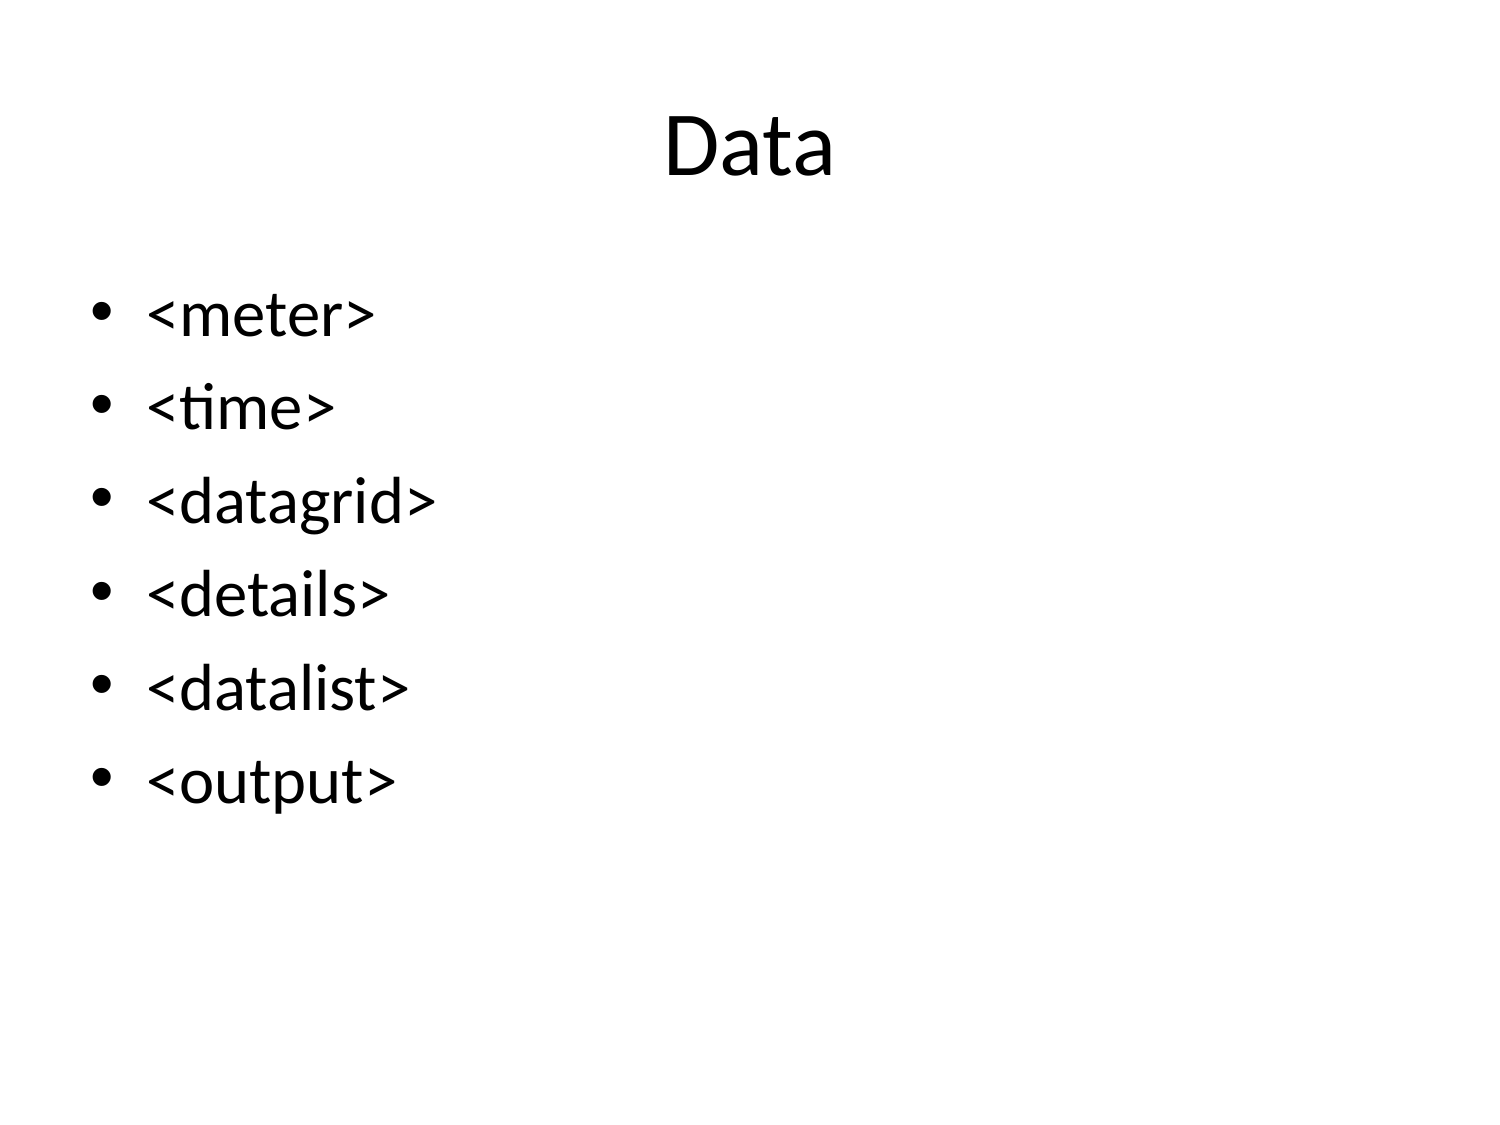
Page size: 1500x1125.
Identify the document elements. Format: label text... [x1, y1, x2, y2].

list <meter> <time> <datagrid> <details> <datalist> <output> [75, 262, 1425, 1005]
title Data [75, 45, 1425, 233]
